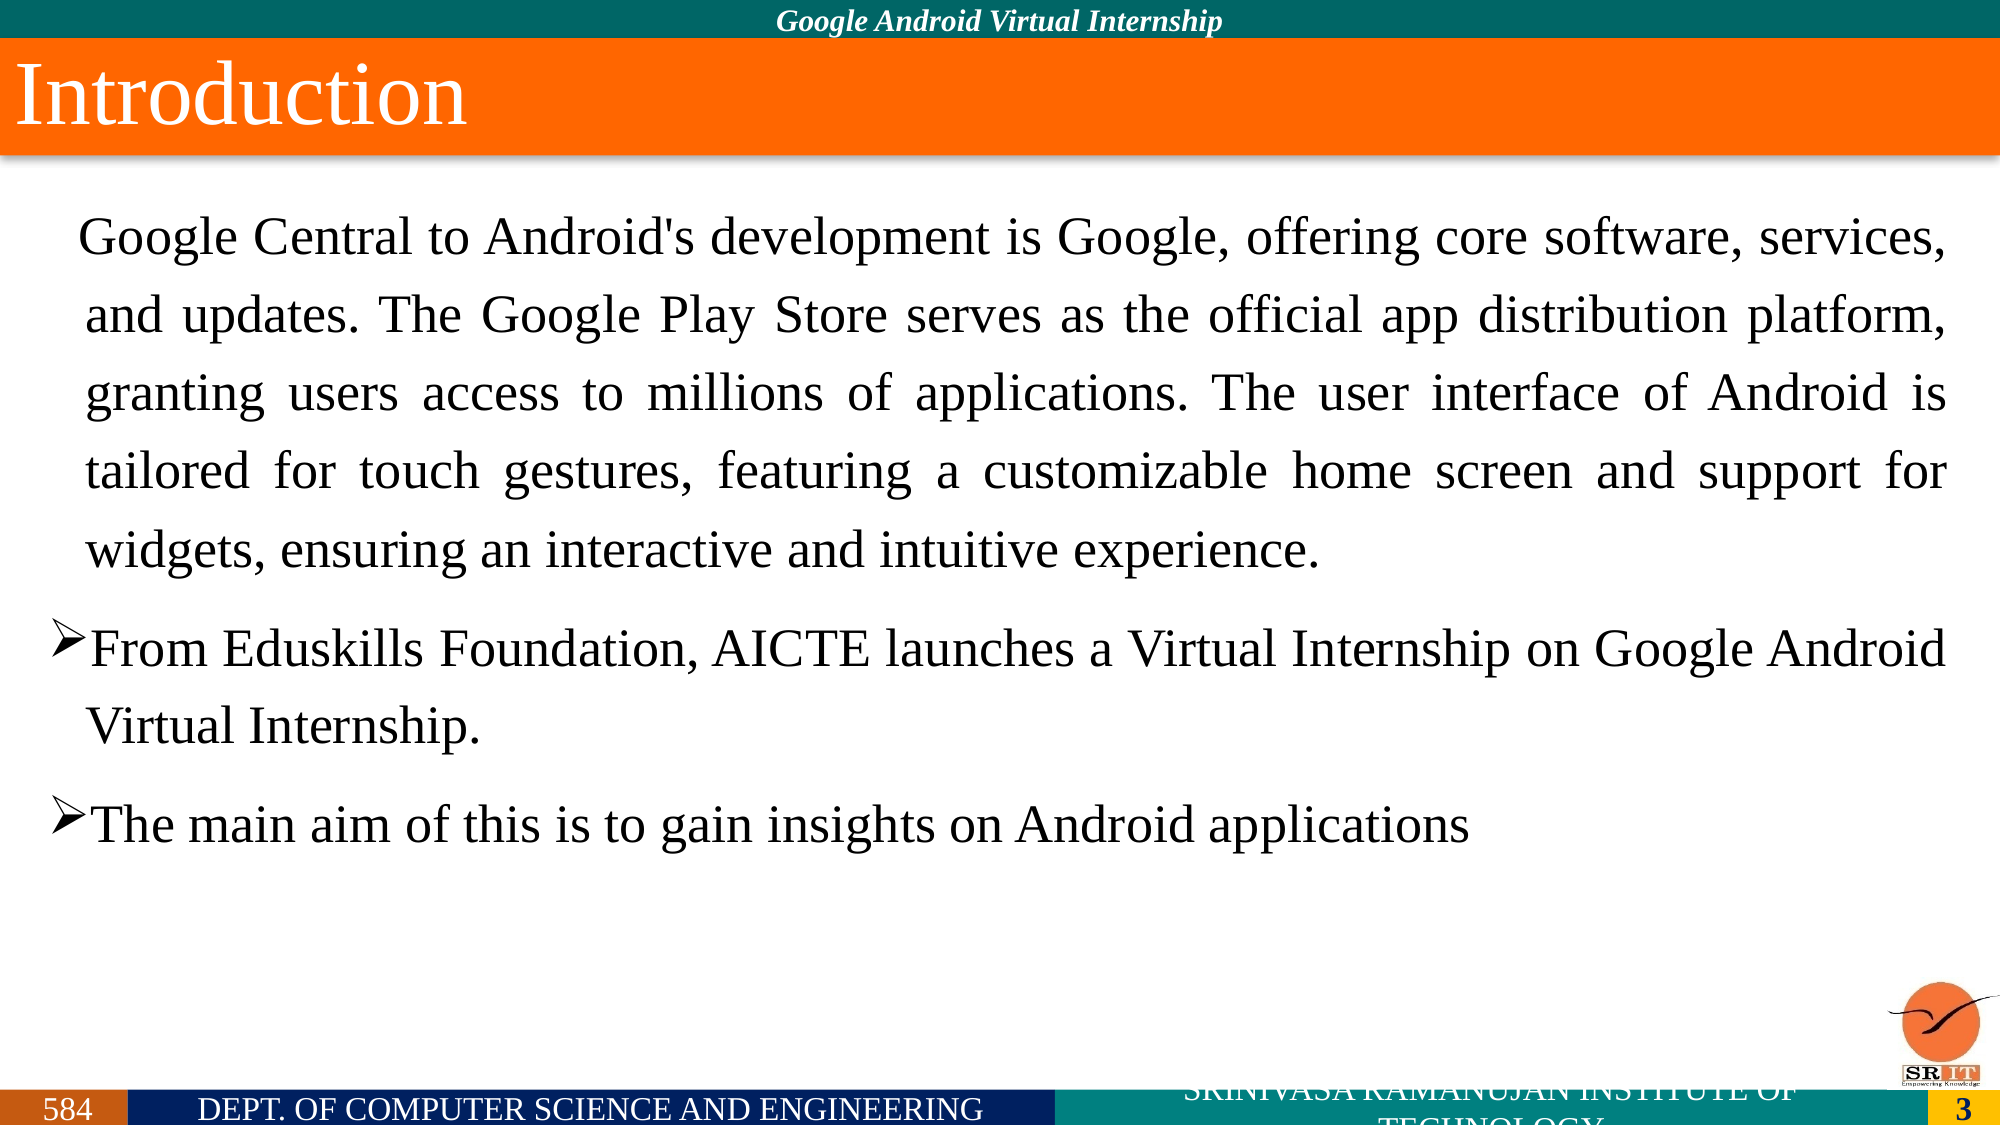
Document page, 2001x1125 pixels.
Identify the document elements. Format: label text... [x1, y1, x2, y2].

picture [1887, 977, 2000, 1090]
list Google Central to Android's development is Google, offering core software, services, and updates. The Google Play Store serves as the official app distribution platform, granting users access to millions of applications. The user interface of Android is tailored for touch gestures, featuring a customizable home screen and support for widgets, ensuring an interactive and intuitive experience. From Eduskills Foundation, AICTE launches a Virtual Internship on Google Android Virtual Internship. The main aim of this is to gain insights on Android applications [32, 179, 1965, 1065]
title Introduction [0, 38, 2000, 156]
